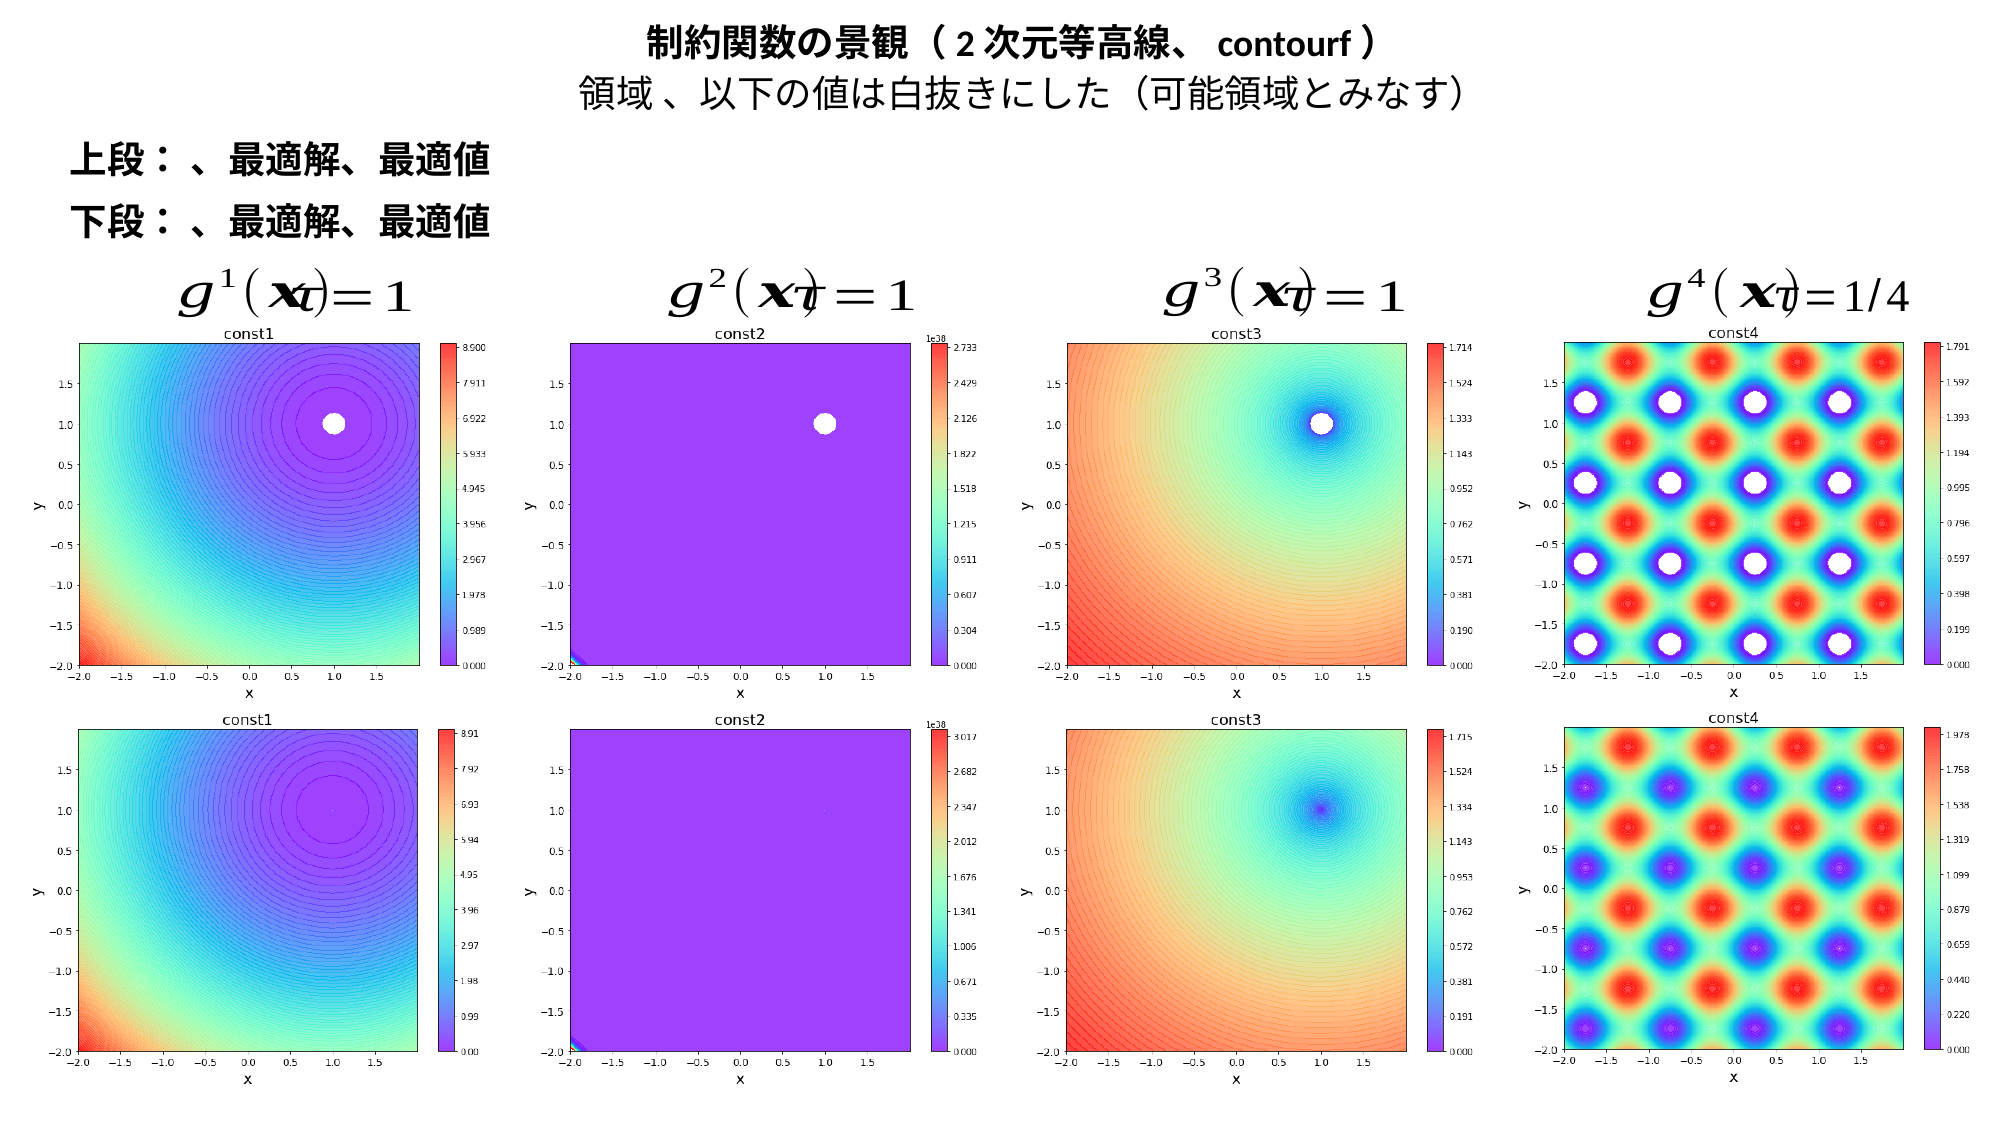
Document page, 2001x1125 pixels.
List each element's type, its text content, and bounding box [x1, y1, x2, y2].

picture [515, 707, 982, 1092]
picture [1012, 321, 1478, 706]
picture [1509, 320, 1975, 1090]
text_box 制約関数の景観（2次元等高線、contourf） [54, 11, 1990, 72]
picture [24, 321, 491, 706]
picture [23, 707, 484, 1092]
picture [515, 321, 982, 706]
picture [1011, 707, 1478, 1092]
